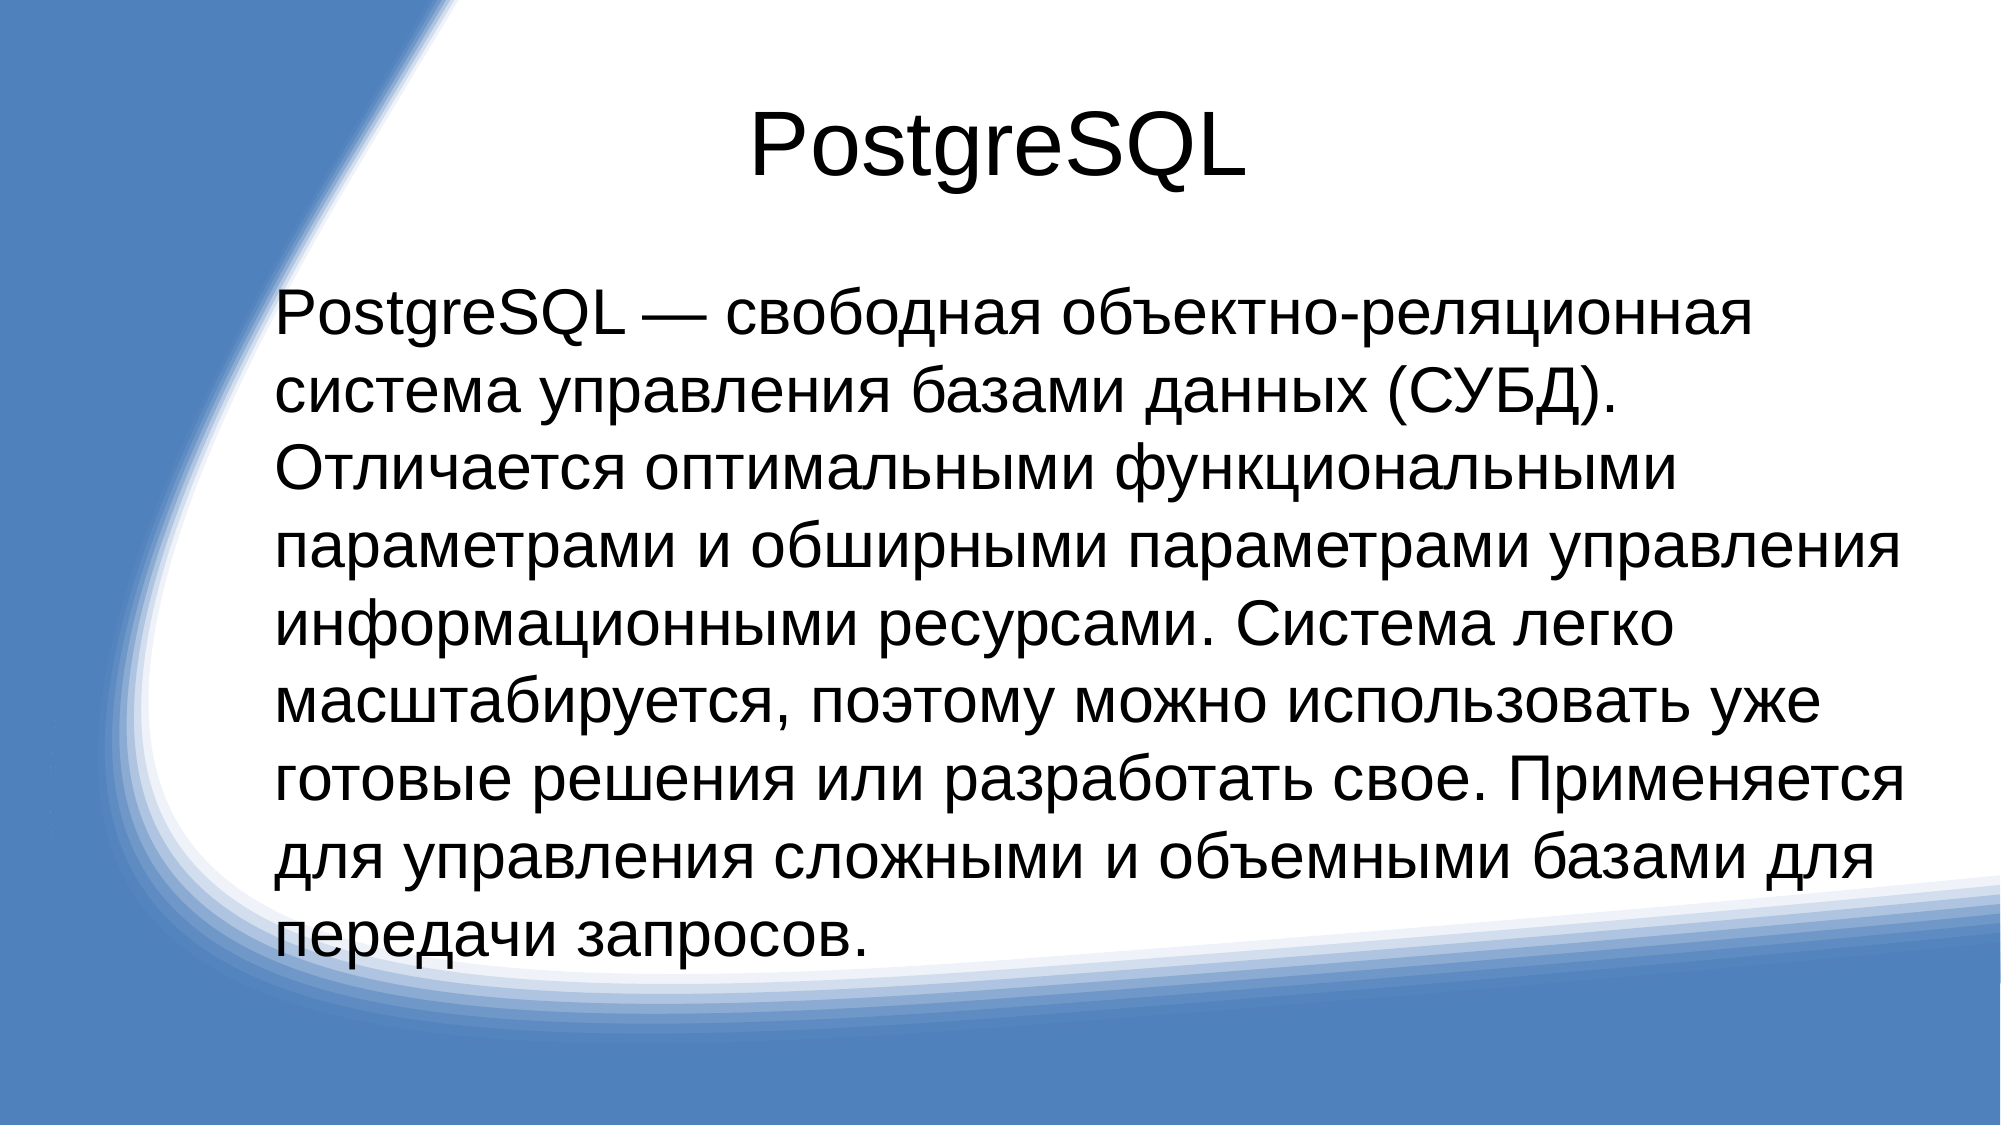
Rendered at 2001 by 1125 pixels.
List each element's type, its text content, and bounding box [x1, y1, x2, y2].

list PostgreSQL — свободная объектно-реляционная система управления базами данных (СУБД). Отличается оптимальными функциональными параметрами и обширными параметрами управления информационными ресурсами. Система легко масштабируется, поэтому можно использовать уже готовые решения или разработать свое. Применяется для управления сложными и объемными базами для передачи запросов. [259, 262, 1995, 979]
title PostgreSQL [3, 45, 1994, 233]
